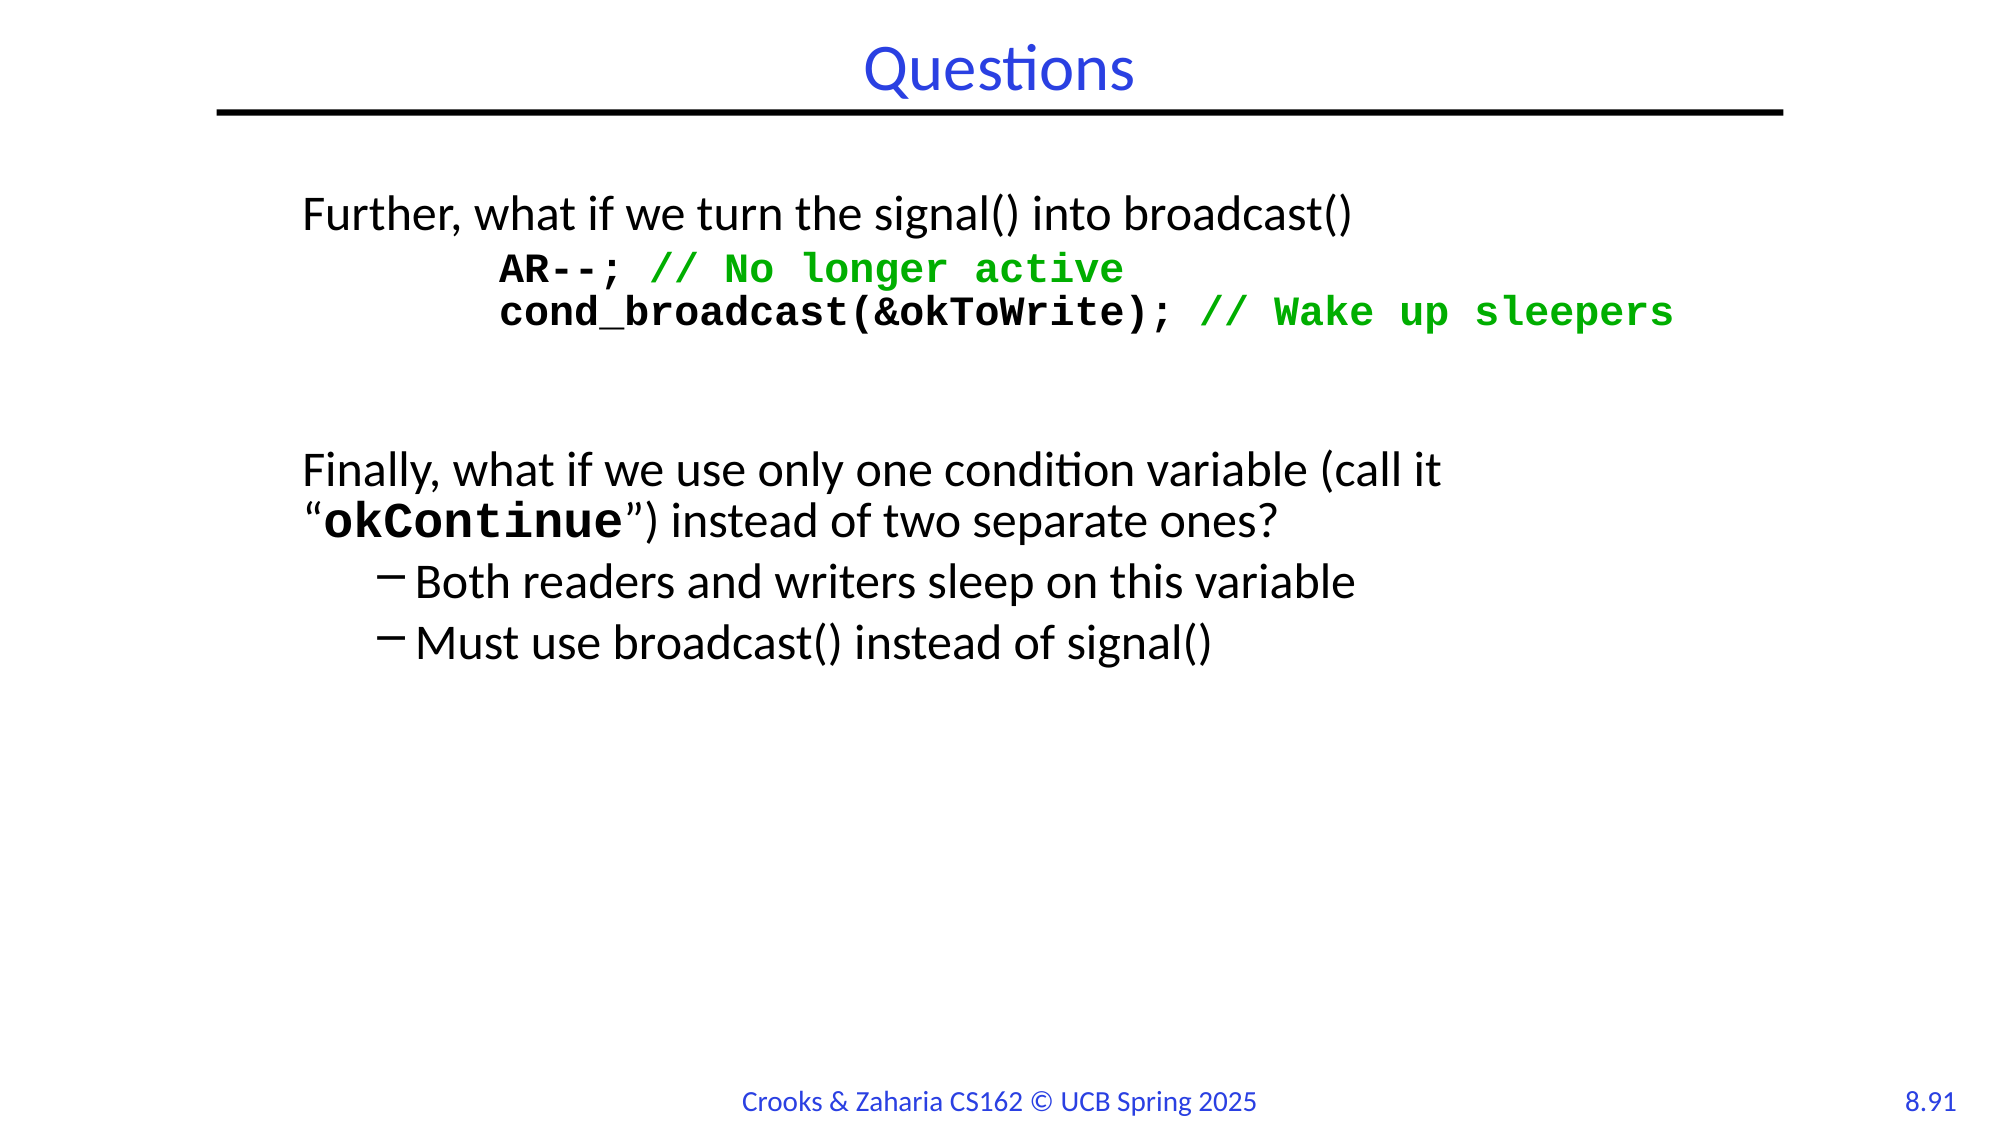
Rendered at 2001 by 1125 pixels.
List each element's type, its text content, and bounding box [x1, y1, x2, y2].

title Questions [216, 24, 1784, 113]
list Further, what if we turn the signal() into broadcast() AR--; // No longer active cond_broadcast(&okToWrite); // Wake up sleepers Finally, what if we use only one condition variable (call it “okContinue”) instead of two separate ones? Both readers and writers sleep on this variable Must use broadcast() instead of signal() [287, 112, 1725, 1100]
